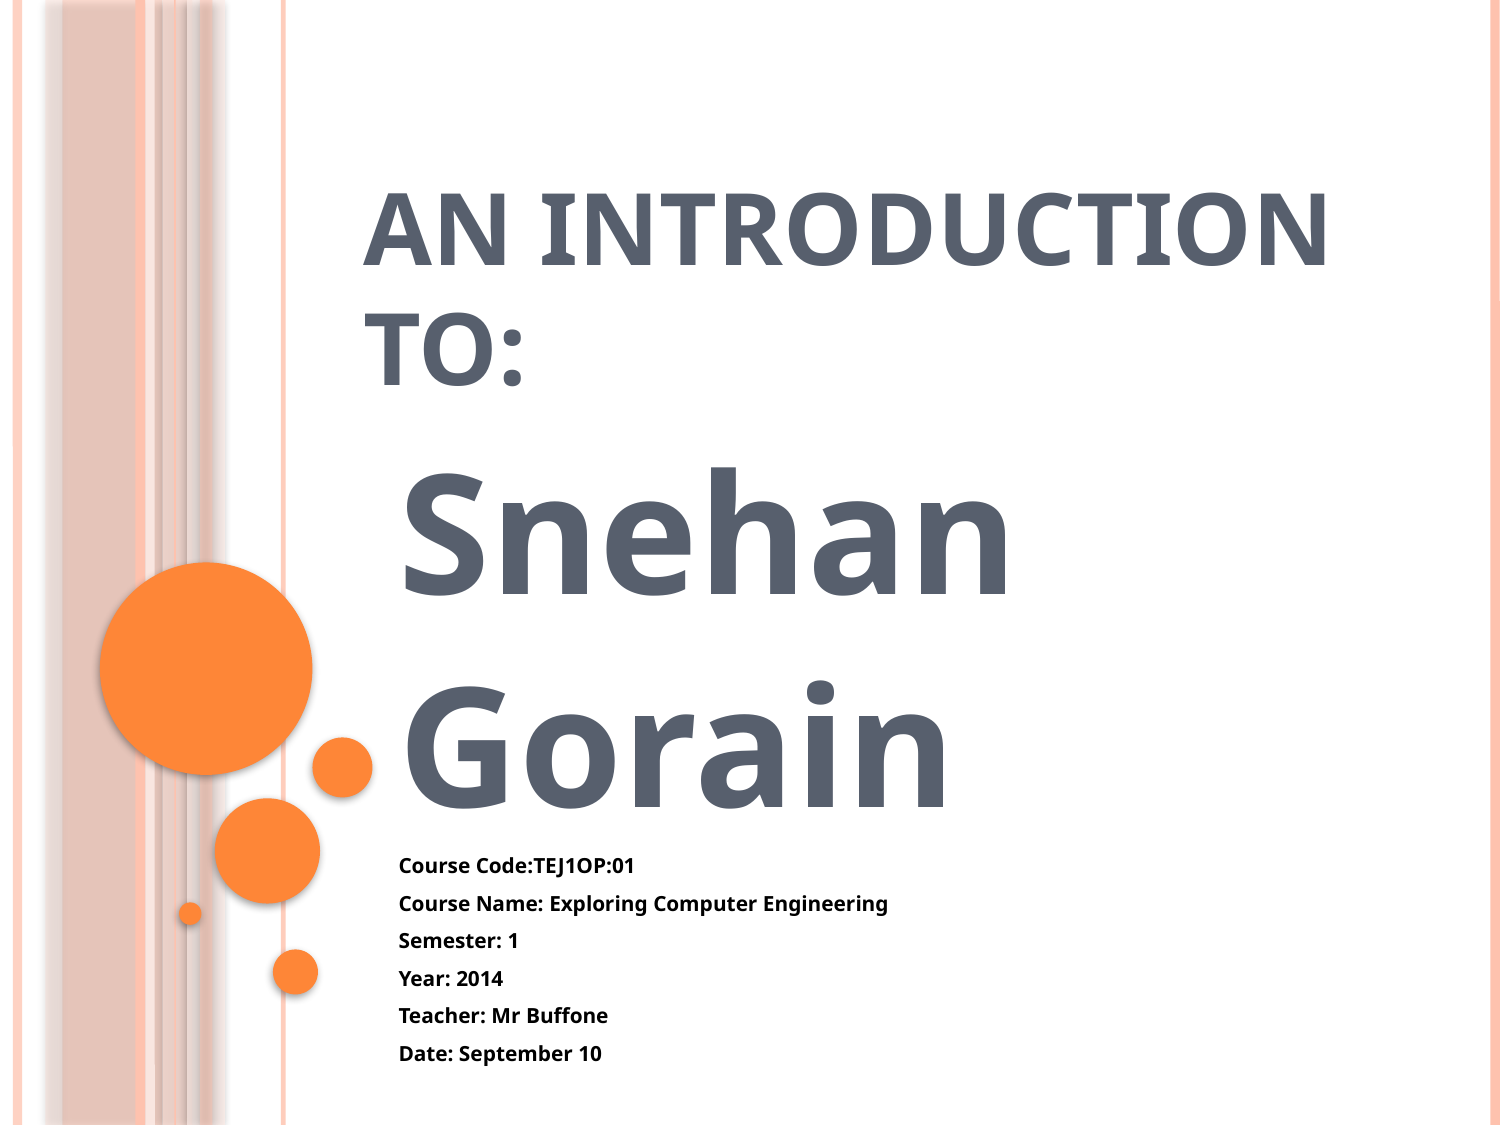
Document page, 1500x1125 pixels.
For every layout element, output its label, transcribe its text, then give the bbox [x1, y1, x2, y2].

subtitle Snehan Gorain Course Code:TEJ1OP:01 Course Name: Exploring Computer Engineering Semester: 1 Year: 2014 Teacher: Mr Buffone Date: September 10 [383, 420, 1258, 846]
title An Introduction to: [348, 101, 1361, 413]
